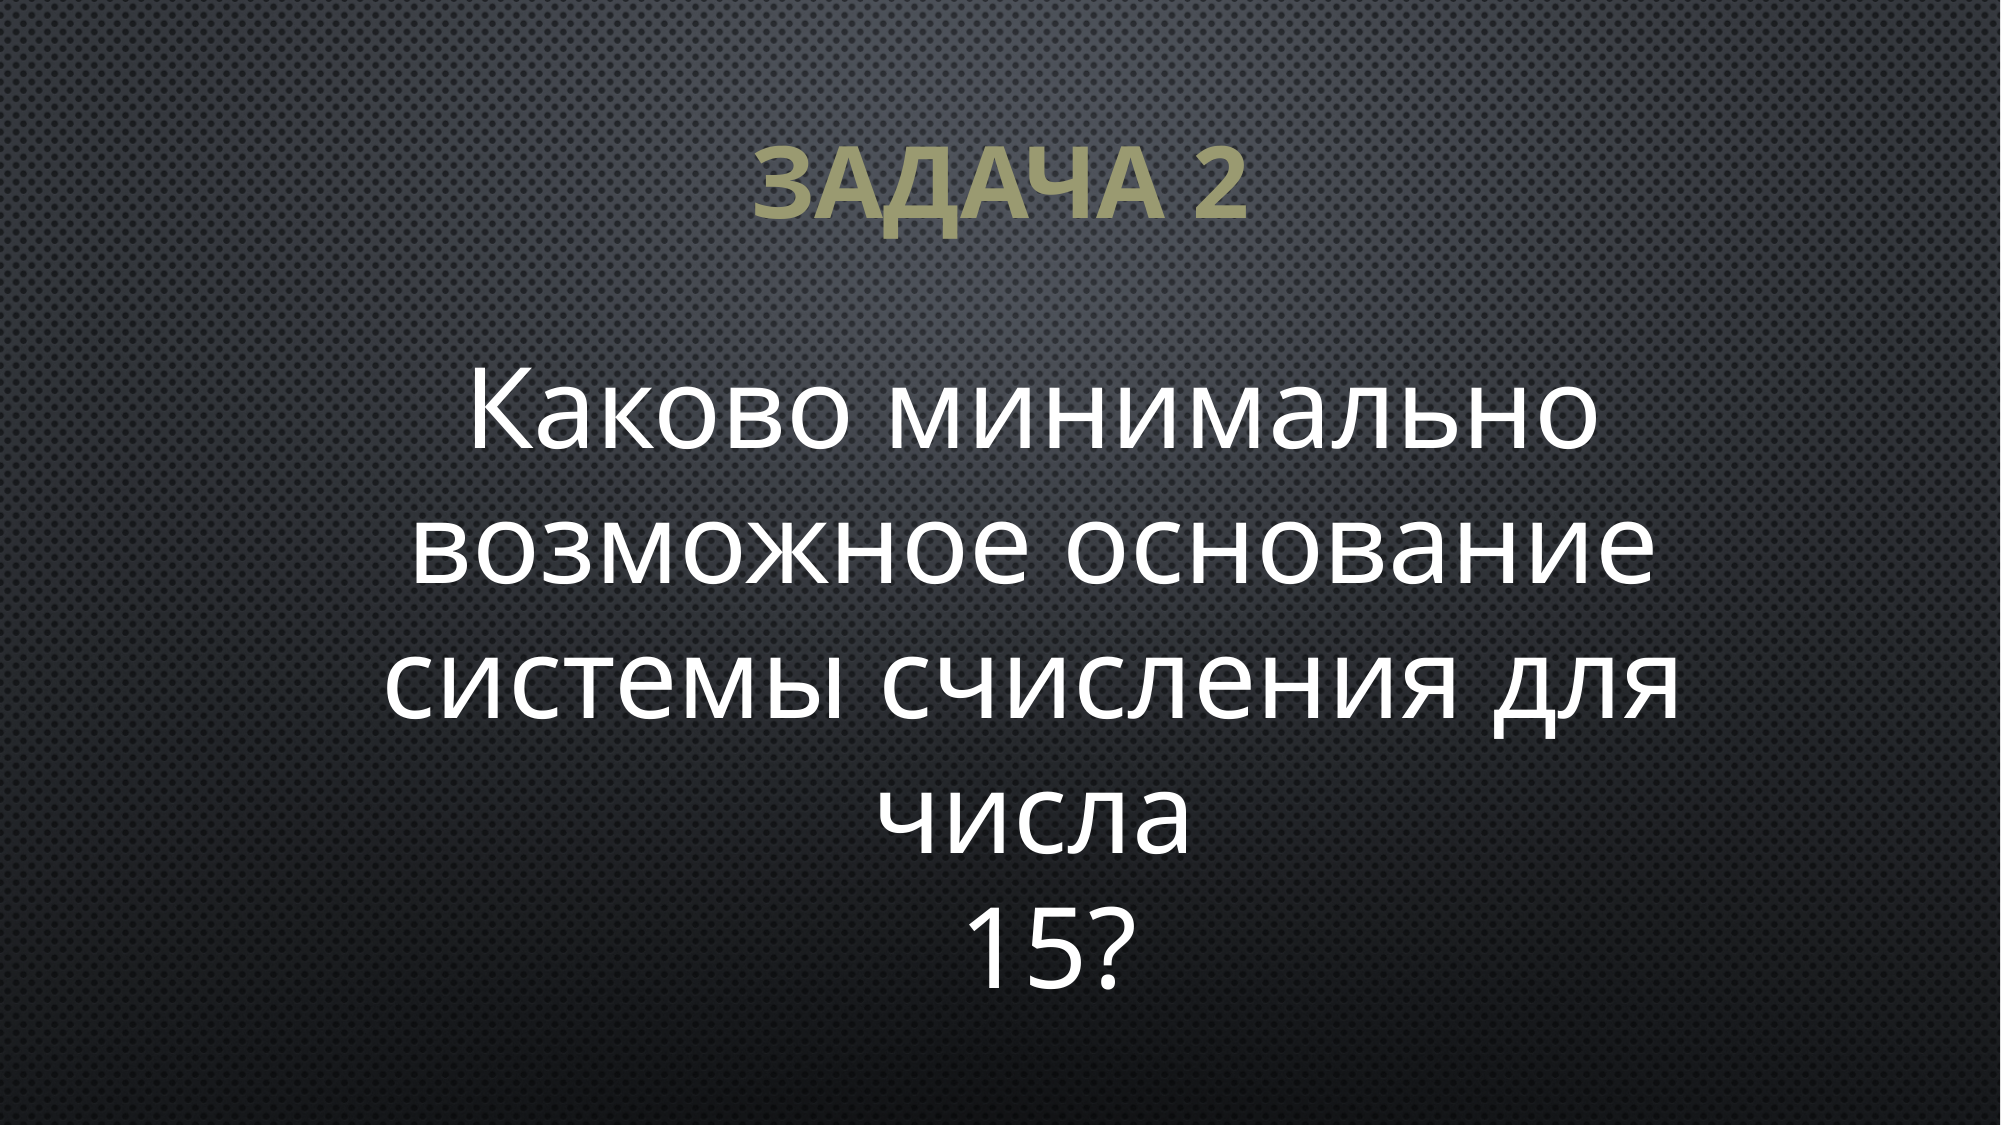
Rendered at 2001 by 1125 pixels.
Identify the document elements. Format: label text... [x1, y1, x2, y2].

text_box Каково минимально возможное основание системы счисления для числа 15? [346, 328, 1721, 1018]
title ЗАДАЧА 2 [187, 99, 1813, 258]
